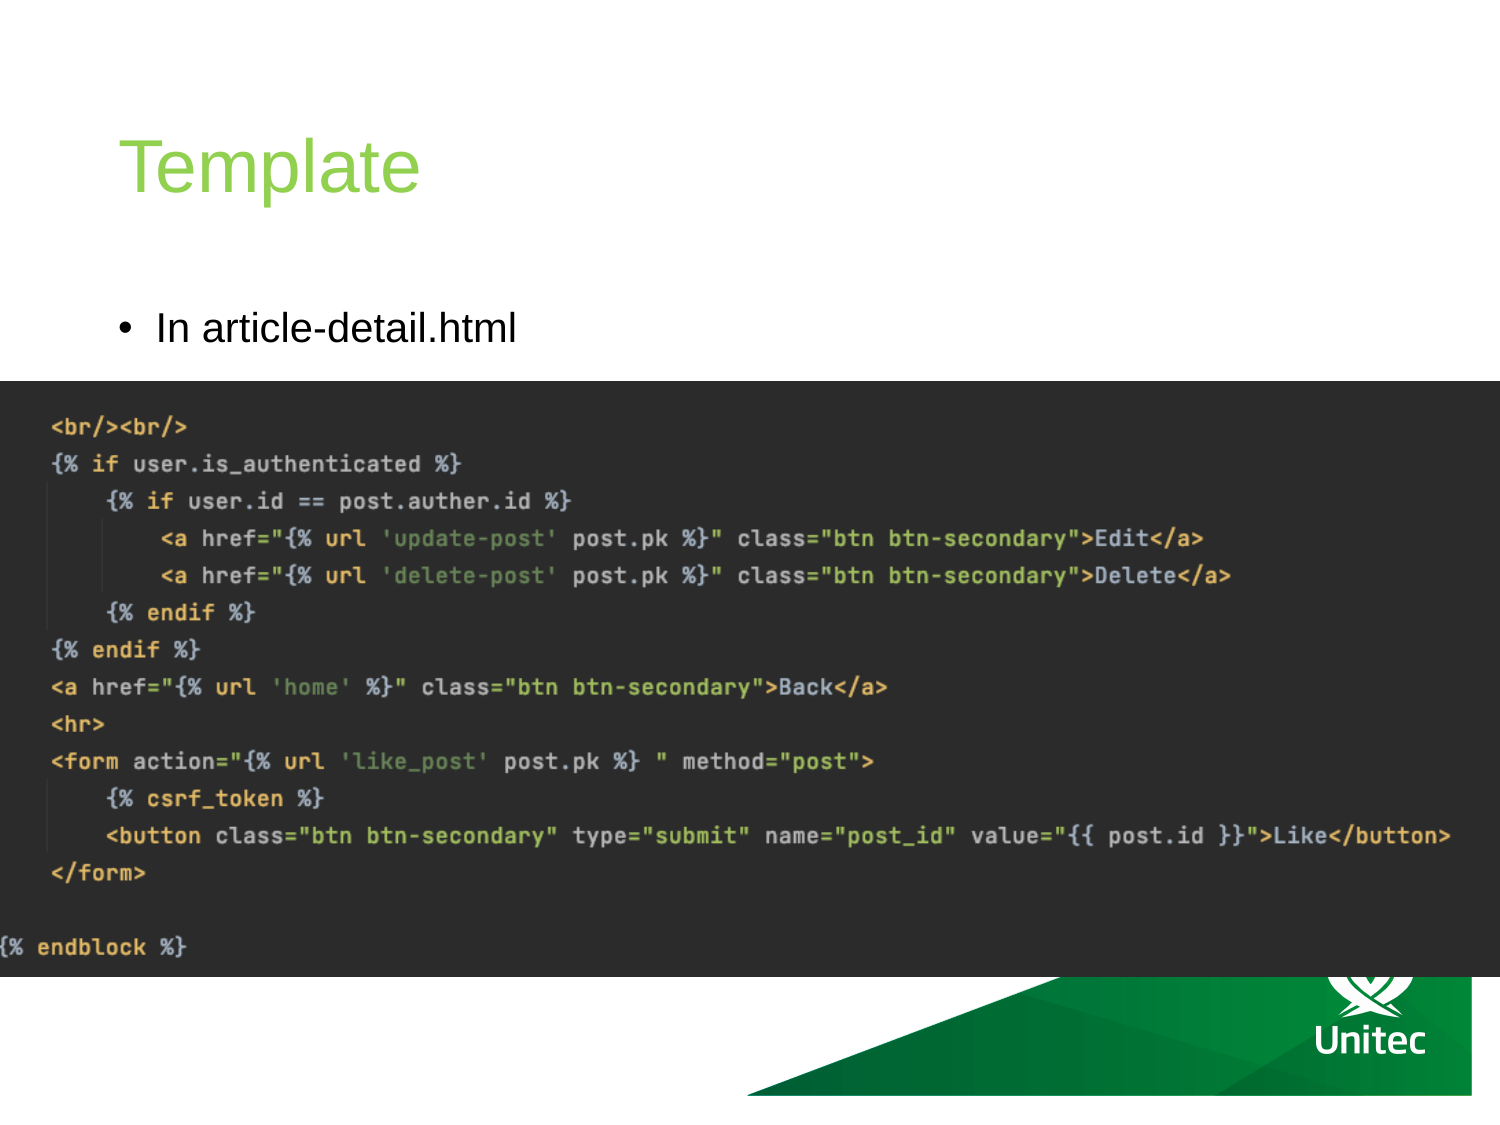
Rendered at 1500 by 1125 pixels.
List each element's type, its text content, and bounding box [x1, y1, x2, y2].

picture [0, 0, 1500, 1125]
list In article-detail.html [103, 299, 1397, 381]
title Template [103, 59, 1397, 278]
list In article-detail.html [103, 977, 1397, 1004]
